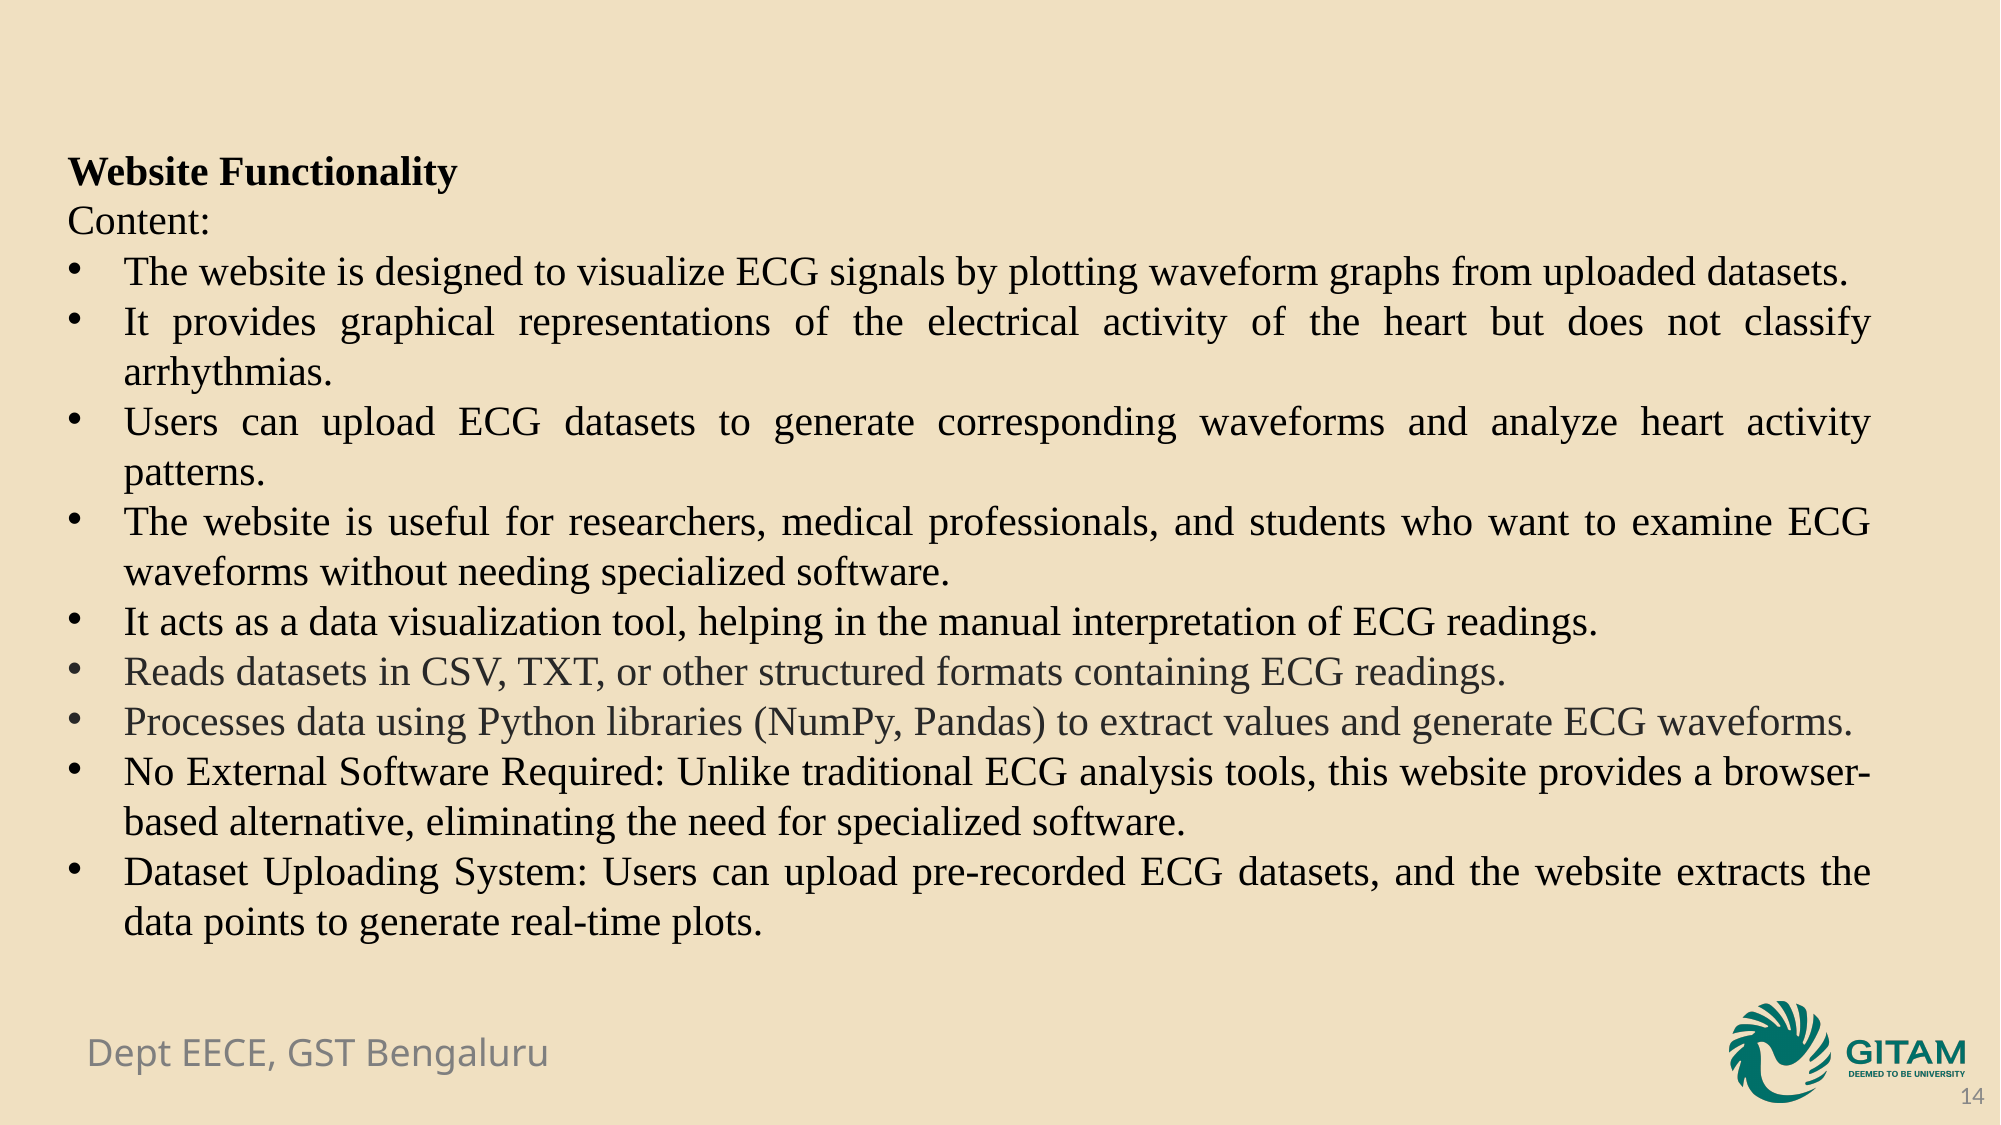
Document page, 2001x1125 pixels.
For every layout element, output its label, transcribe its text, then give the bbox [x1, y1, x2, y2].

slide_number 14 [1550, 1065, 2000, 1125]
text_box Website Functionality Content: The website is designed to visualize ECG signals by plotting waveform graphs from uploaded datasets. It provides graphical representations of the electrical activity of the heart but does not classify arrhythmias. Users can upload ECG datasets to generate corresponding waveforms and analyze heart activity patterns. The website is useful for researchers, medical professionals, and students who want to examine ECG waveforms without needing specialized software. It acts as a data visualization tool, helping in the manual interpretation of ECG readings. Reads datasets in CSV, TXT, or other structured formats containing ECG readings. Processes data using Python libraries (NumPy, Pandas) to extract values and generate ECG waveforms. No External Software Required: Unlike traditional ECG analysis tools, this website provides a browser-based alternative, eliminating the need for specialized software. Dataset Uploading System: Users can upload pre-recorded ECG datasets, and the website extracts the data points to generate real-time plots. [52, 136, 1888, 952]
picture [1729, 1001, 1965, 1065]
